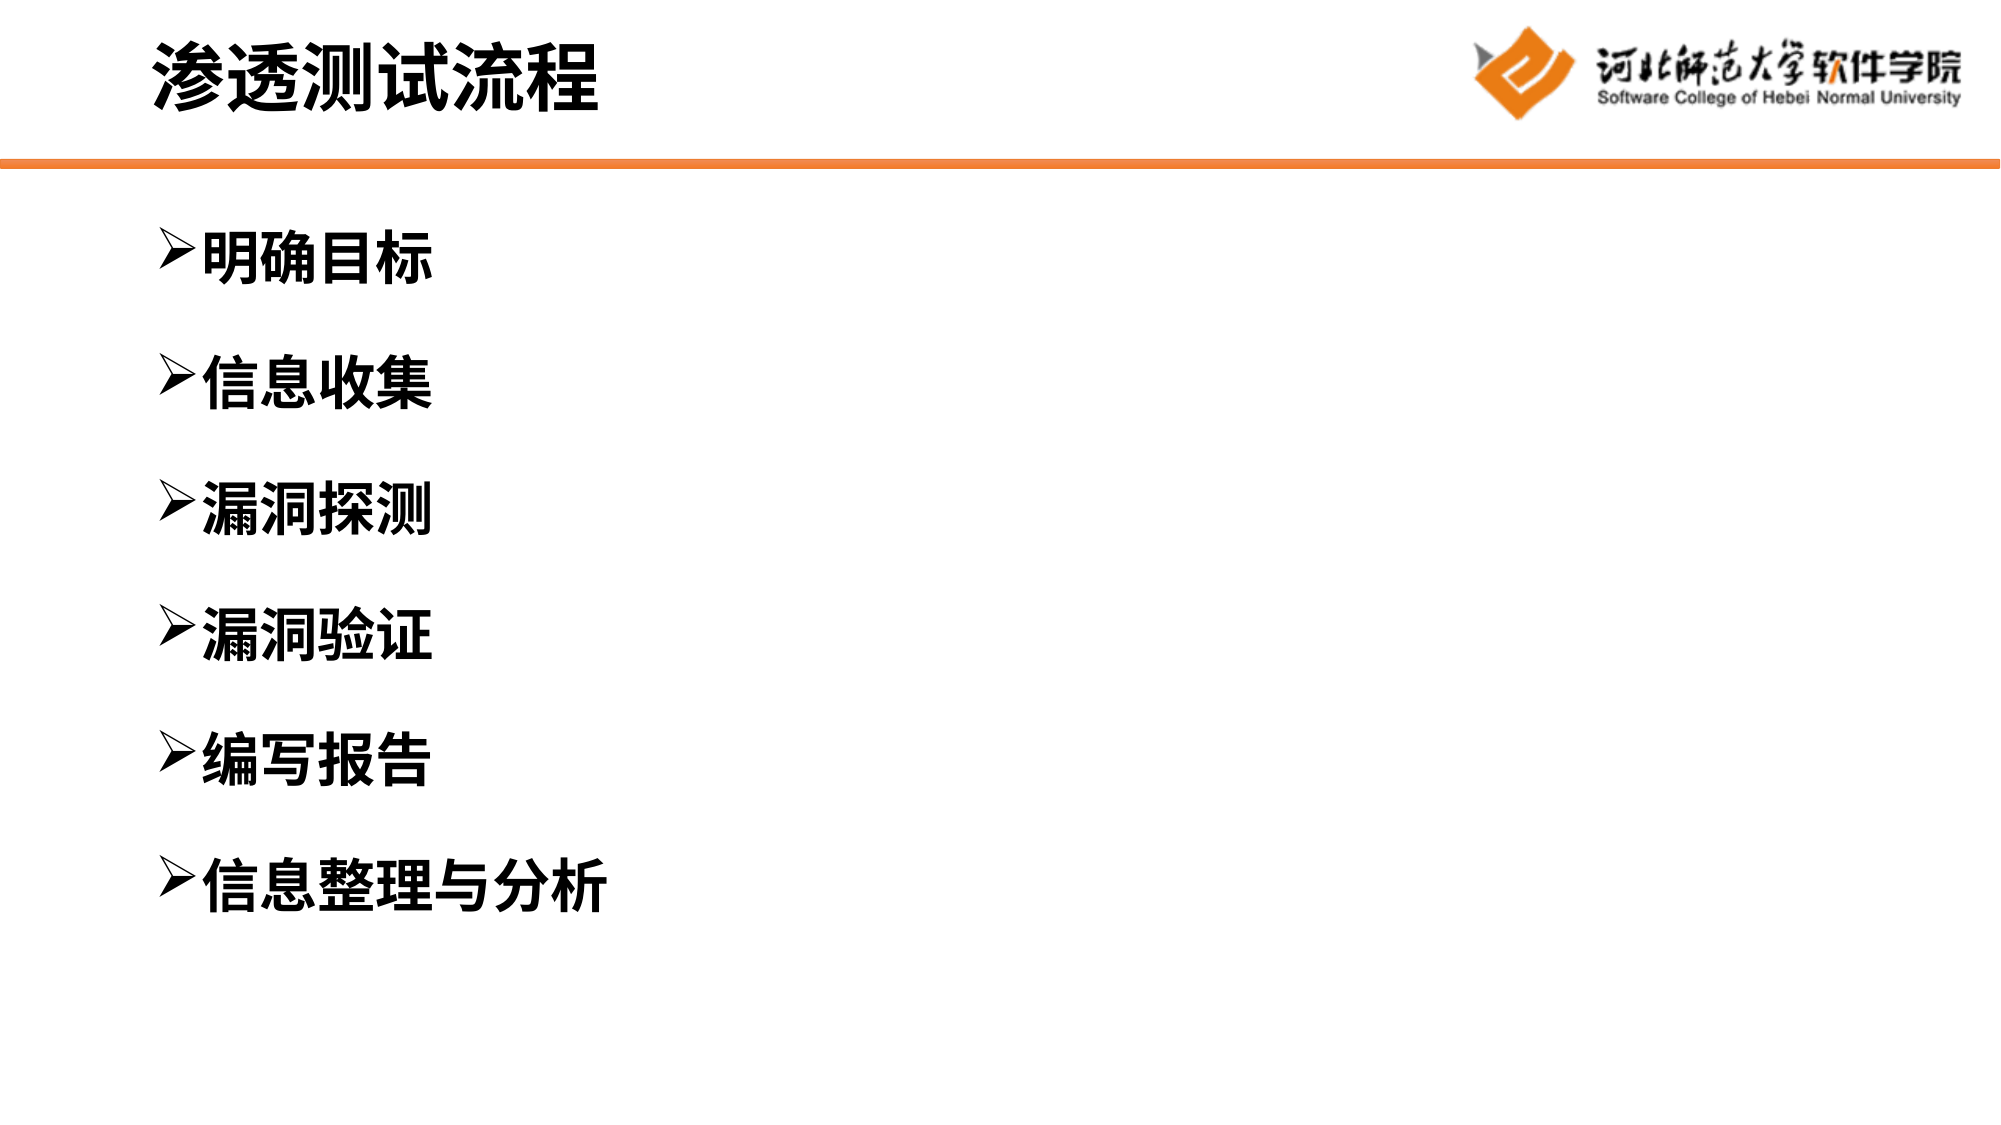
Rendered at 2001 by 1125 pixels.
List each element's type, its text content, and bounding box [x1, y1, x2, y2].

list 明确目标 信息收集 漏洞探测 漏洞验证 编写报告 信息整理与分析 [139, 178, 1865, 988]
picture [1861, 18, 1988, 126]
title 渗透测试流程 [135, 8, 1861, 155]
